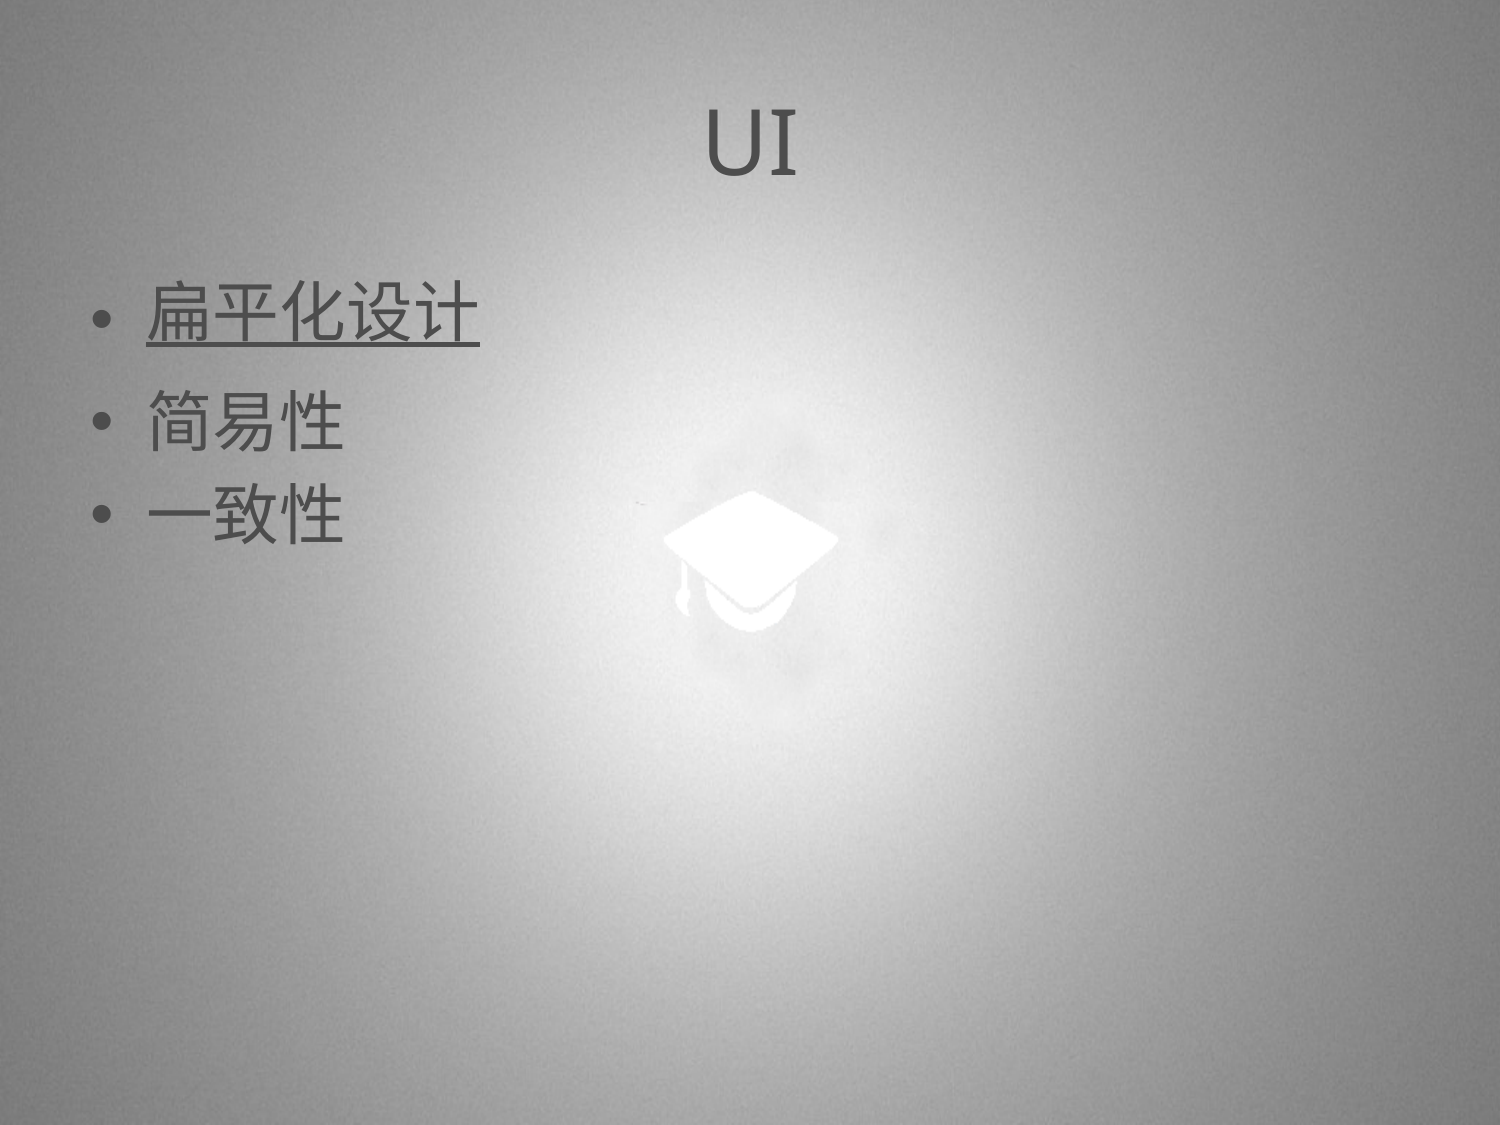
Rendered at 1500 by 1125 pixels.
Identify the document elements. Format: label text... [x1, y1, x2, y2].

title UI [75, 45, 1425, 233]
list 扁平化设计 简易性 一致性 [75, 262, 1425, 1005]
picture [0, 0, 1500, 1125]
